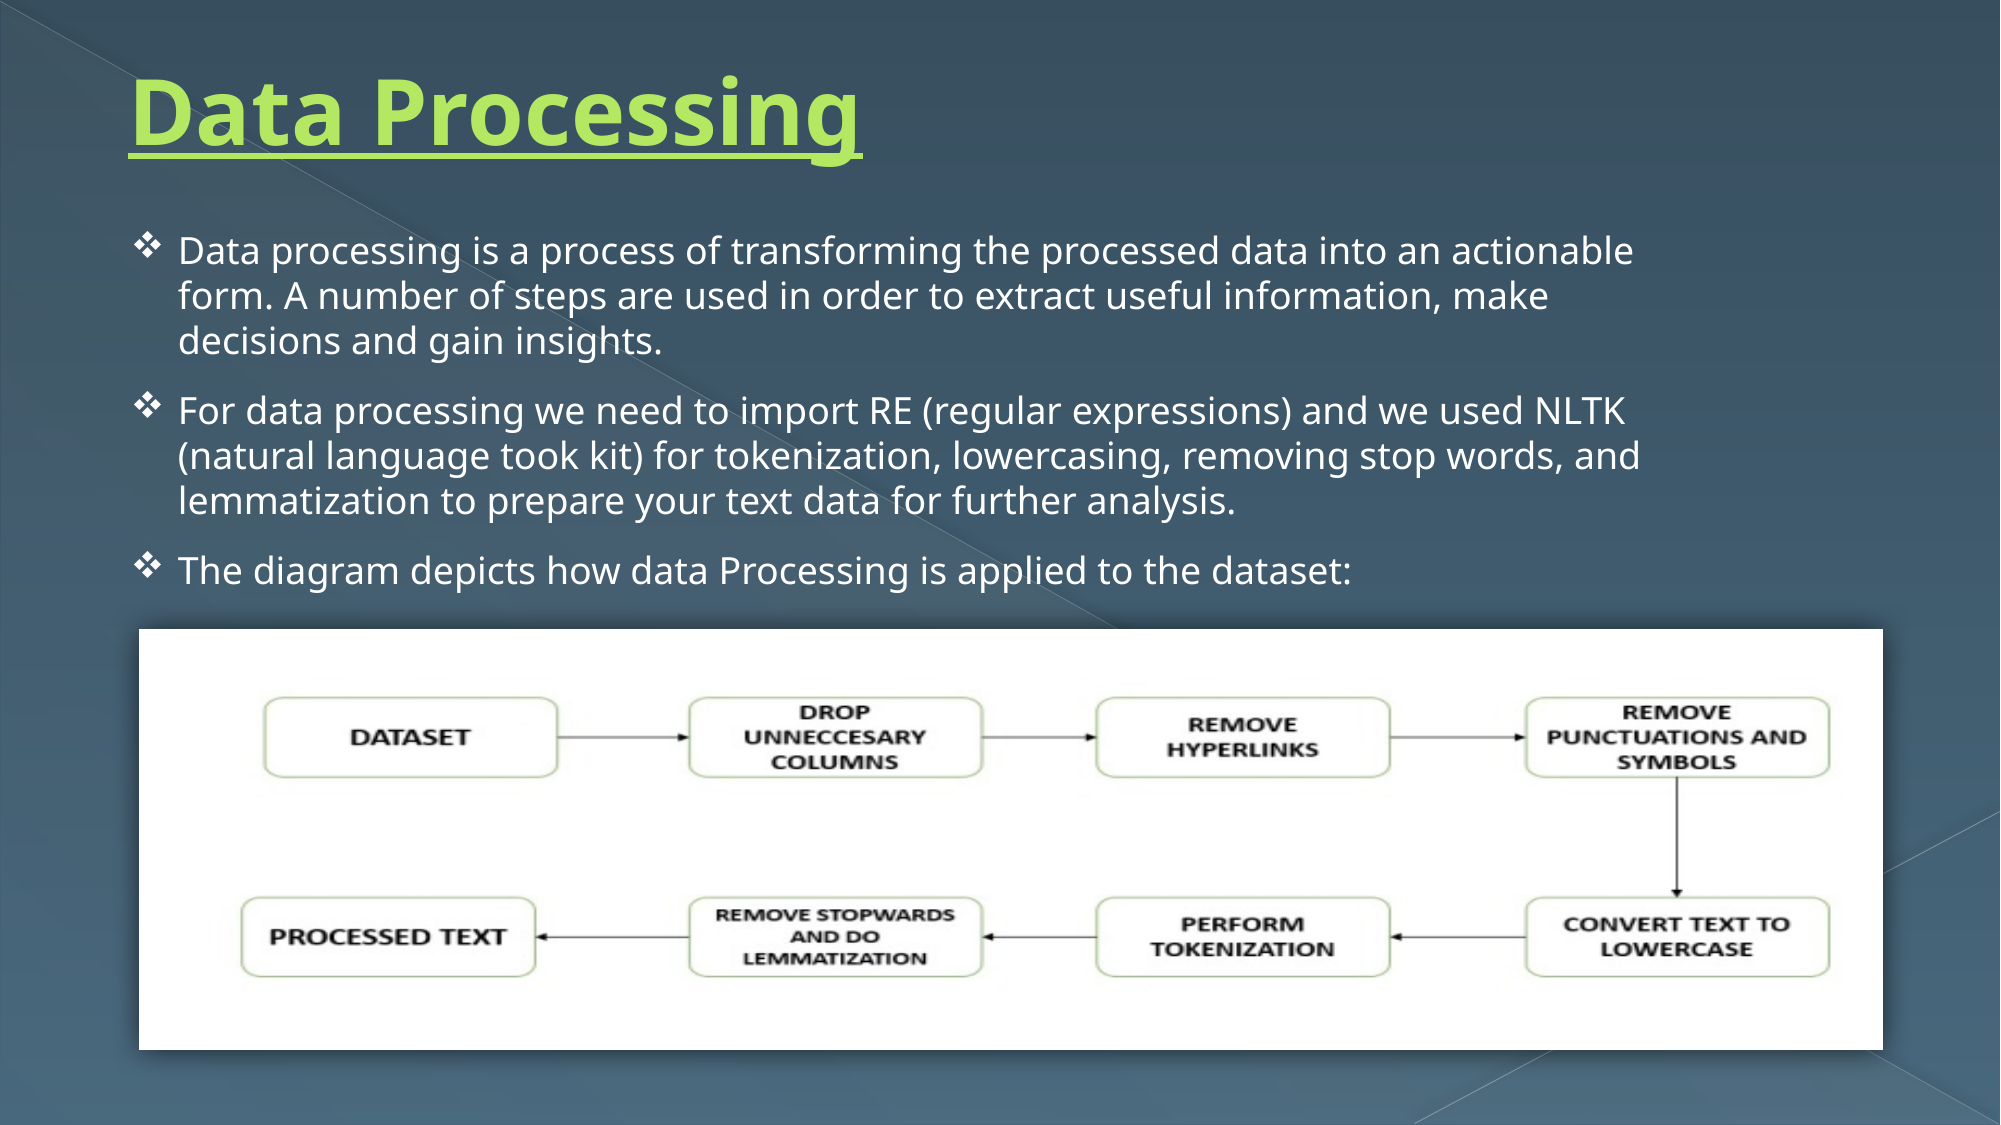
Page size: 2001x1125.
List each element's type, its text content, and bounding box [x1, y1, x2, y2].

text_box Data processing is a process of transforming the processed data into an actionable form. A number of steps are used in order to extract useful information, make decisions and gain insights. For data processing we need to import RE (regular expressions) and we used NLTK (natural language took kit) for tokenization, lowercasing, removing stop words, and lemmatization to prepare your text data for further analysis. The diagram depicts how data Processing is applied to the dataset: [116, 219, 1688, 600]
picture [139, 629, 1883, 1051]
title Data Processing [33, 0, 1834, 224]
